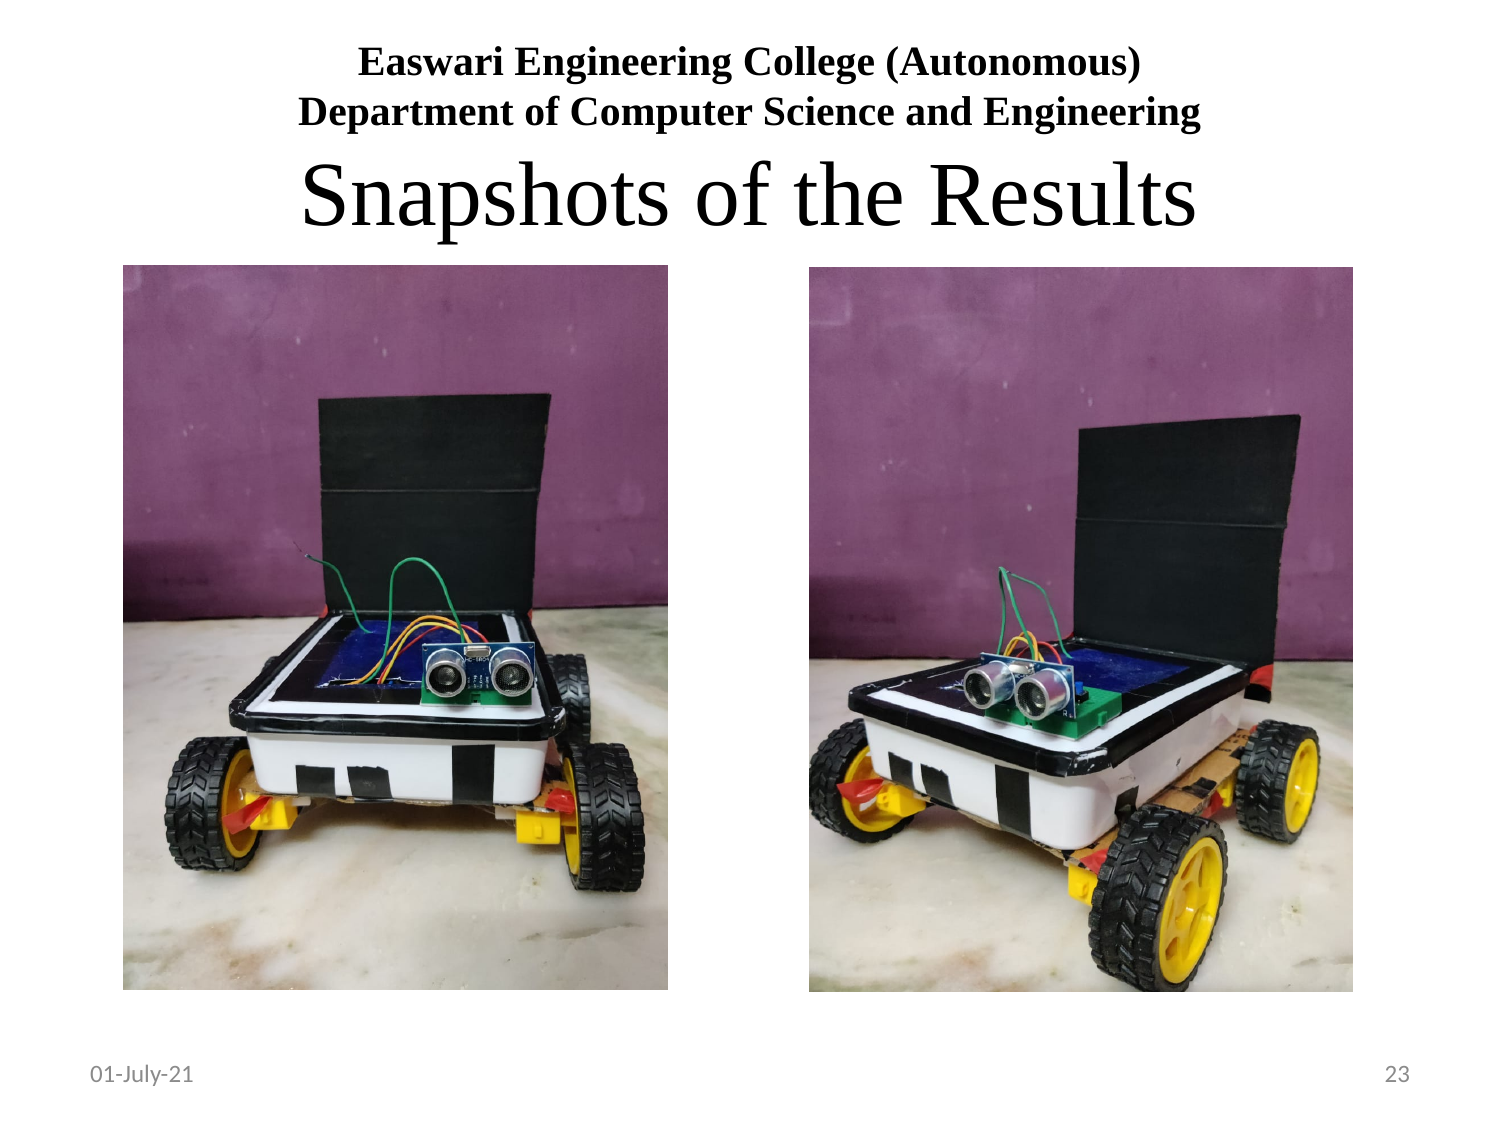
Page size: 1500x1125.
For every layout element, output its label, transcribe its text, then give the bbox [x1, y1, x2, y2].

picture [123, 264, 668, 990]
title Easwari Engineering College (Autonomous) Department of Computer Science and Engineering Snapshots of the Results [74, 44, 1426, 233]
picture [808, 266, 1353, 992]
slide_number 23 [1074, 1042, 1425, 1103]
slide_number 01-July-21 [75, 1042, 425, 1103]
